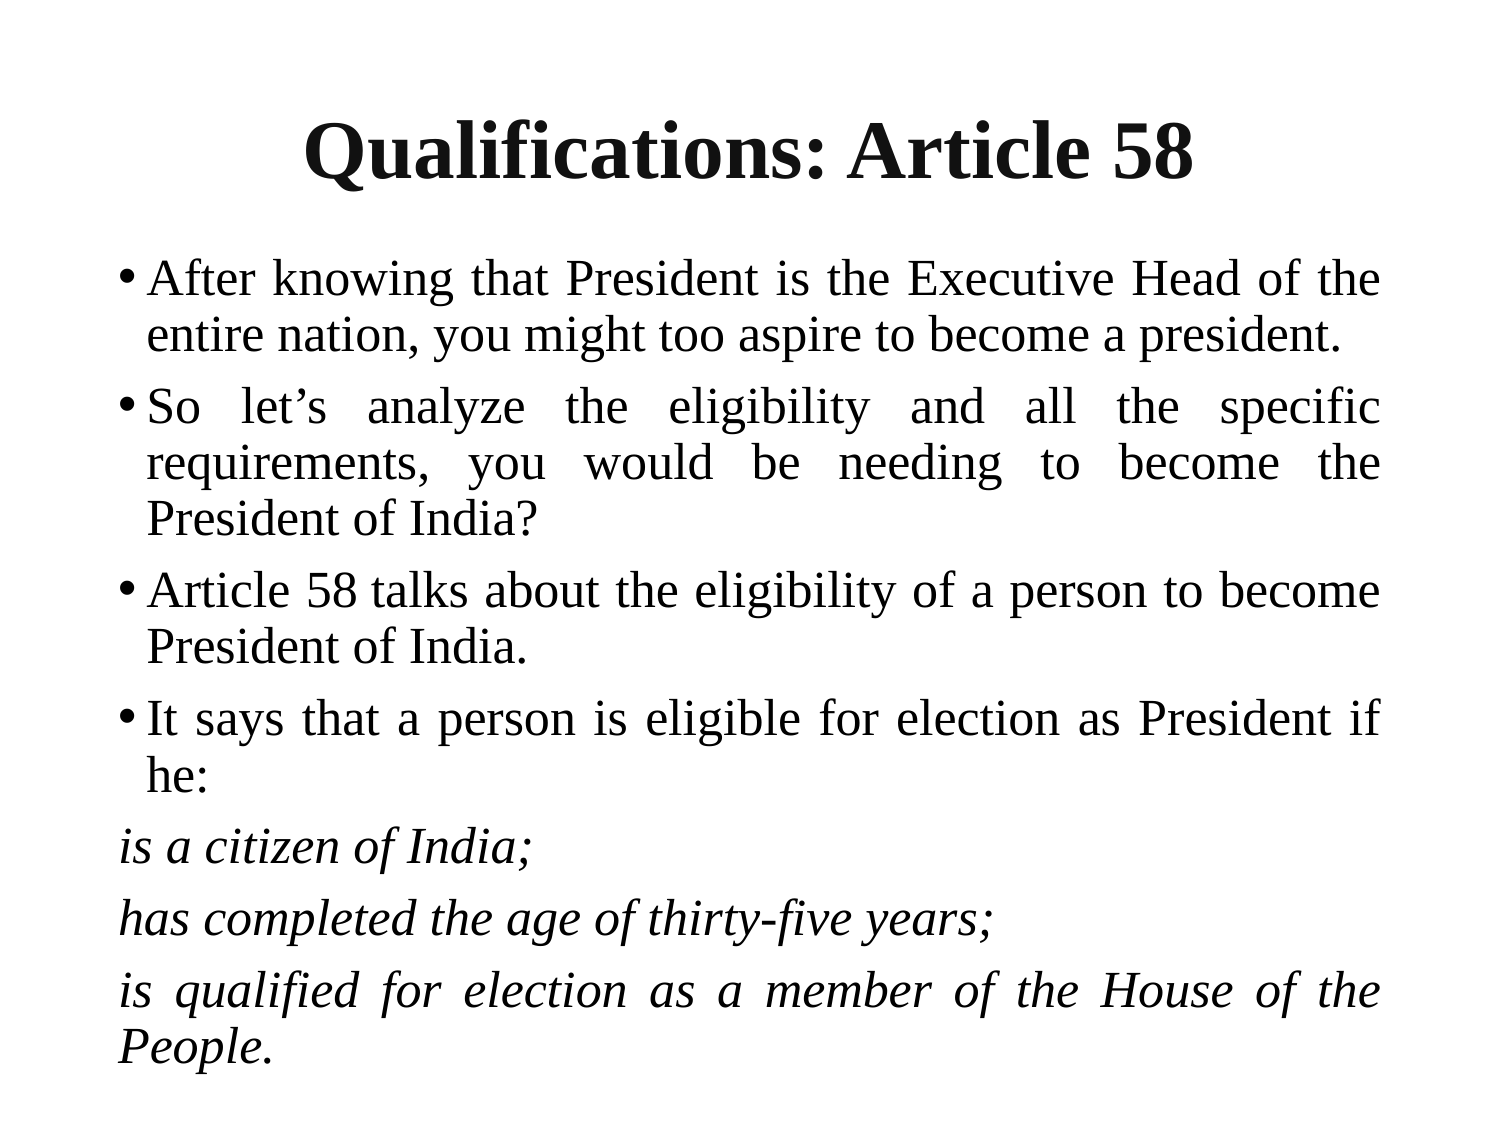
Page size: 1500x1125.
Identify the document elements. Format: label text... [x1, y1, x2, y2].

title Qualifications: Article 58 [103, 59, 1397, 242]
list After knowing that President is the Executive Head of the entire nation, you might too aspire to become a president. So let’s analyze the eligibility and all the specific requirements, you would be needing to become the President of India? Article 58 talks about the eligibility of a person to become President of India. It says that a person is eligible for election as President if he: is a citizen of India; has completed the age of thirty-five years; is qualified for election as a member of the House of the People. [103, 242, 1397, 957]
